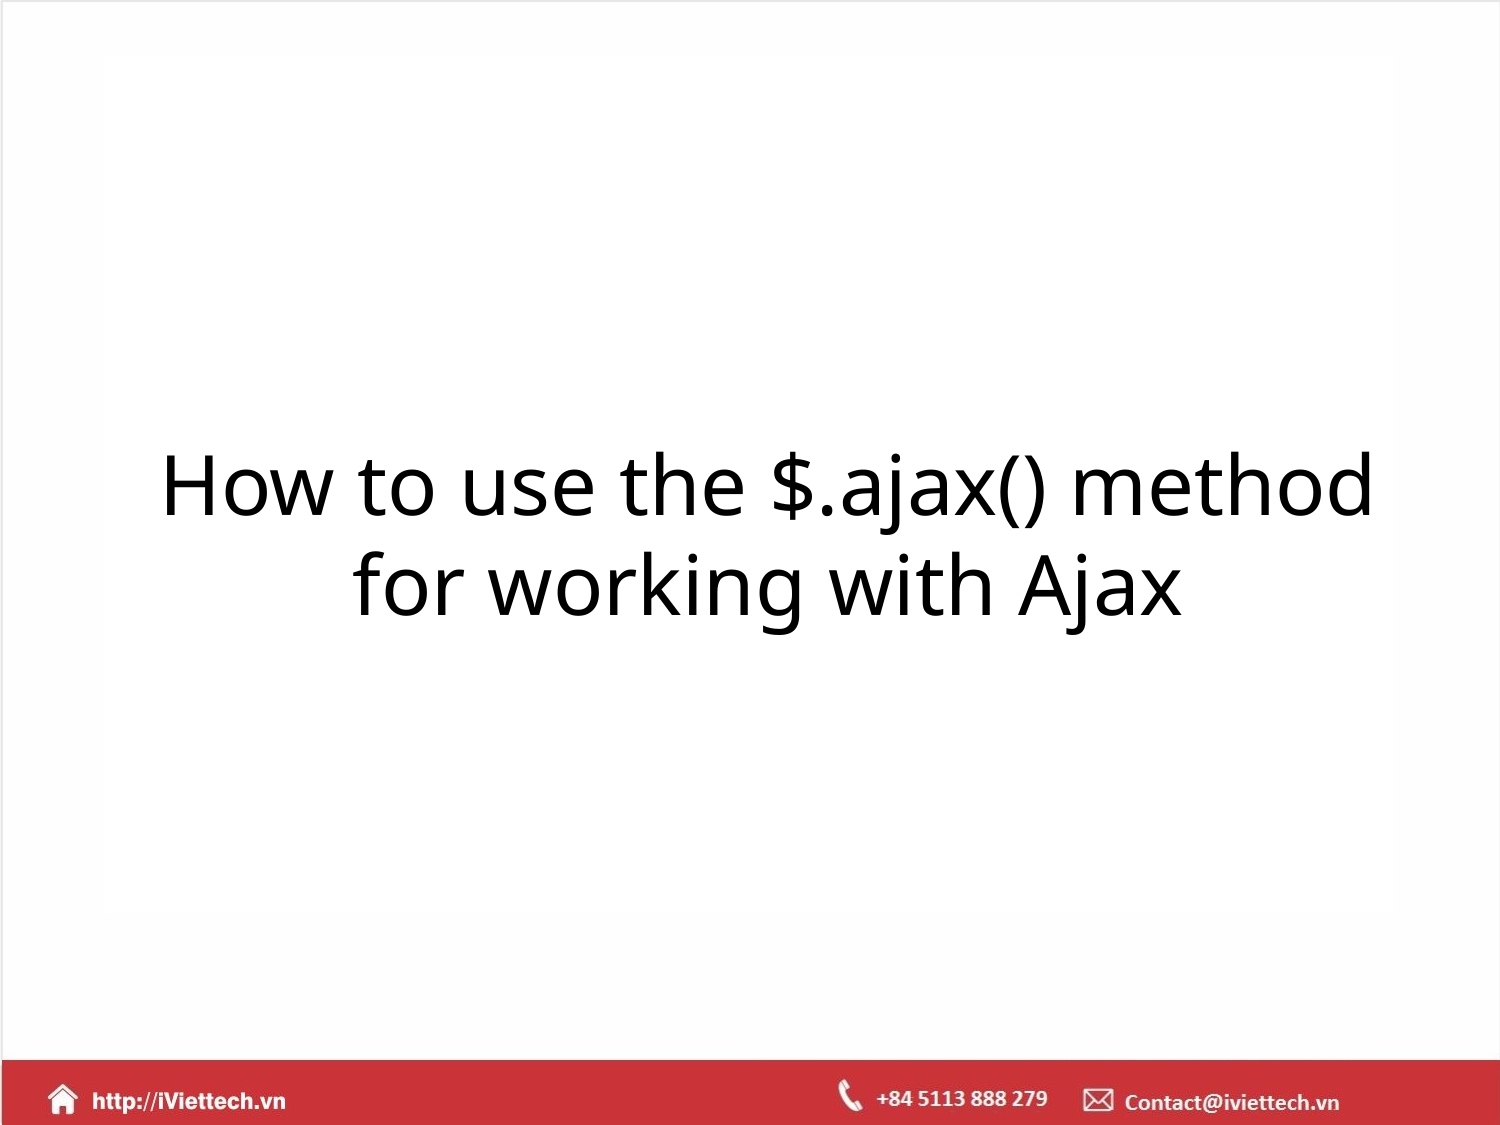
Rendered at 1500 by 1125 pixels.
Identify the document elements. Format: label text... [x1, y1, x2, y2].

picture [0, 0, 1500, 1125]
subtitle How to use the $.ajax() method for working with Ajax [124, 424, 1413, 613]
